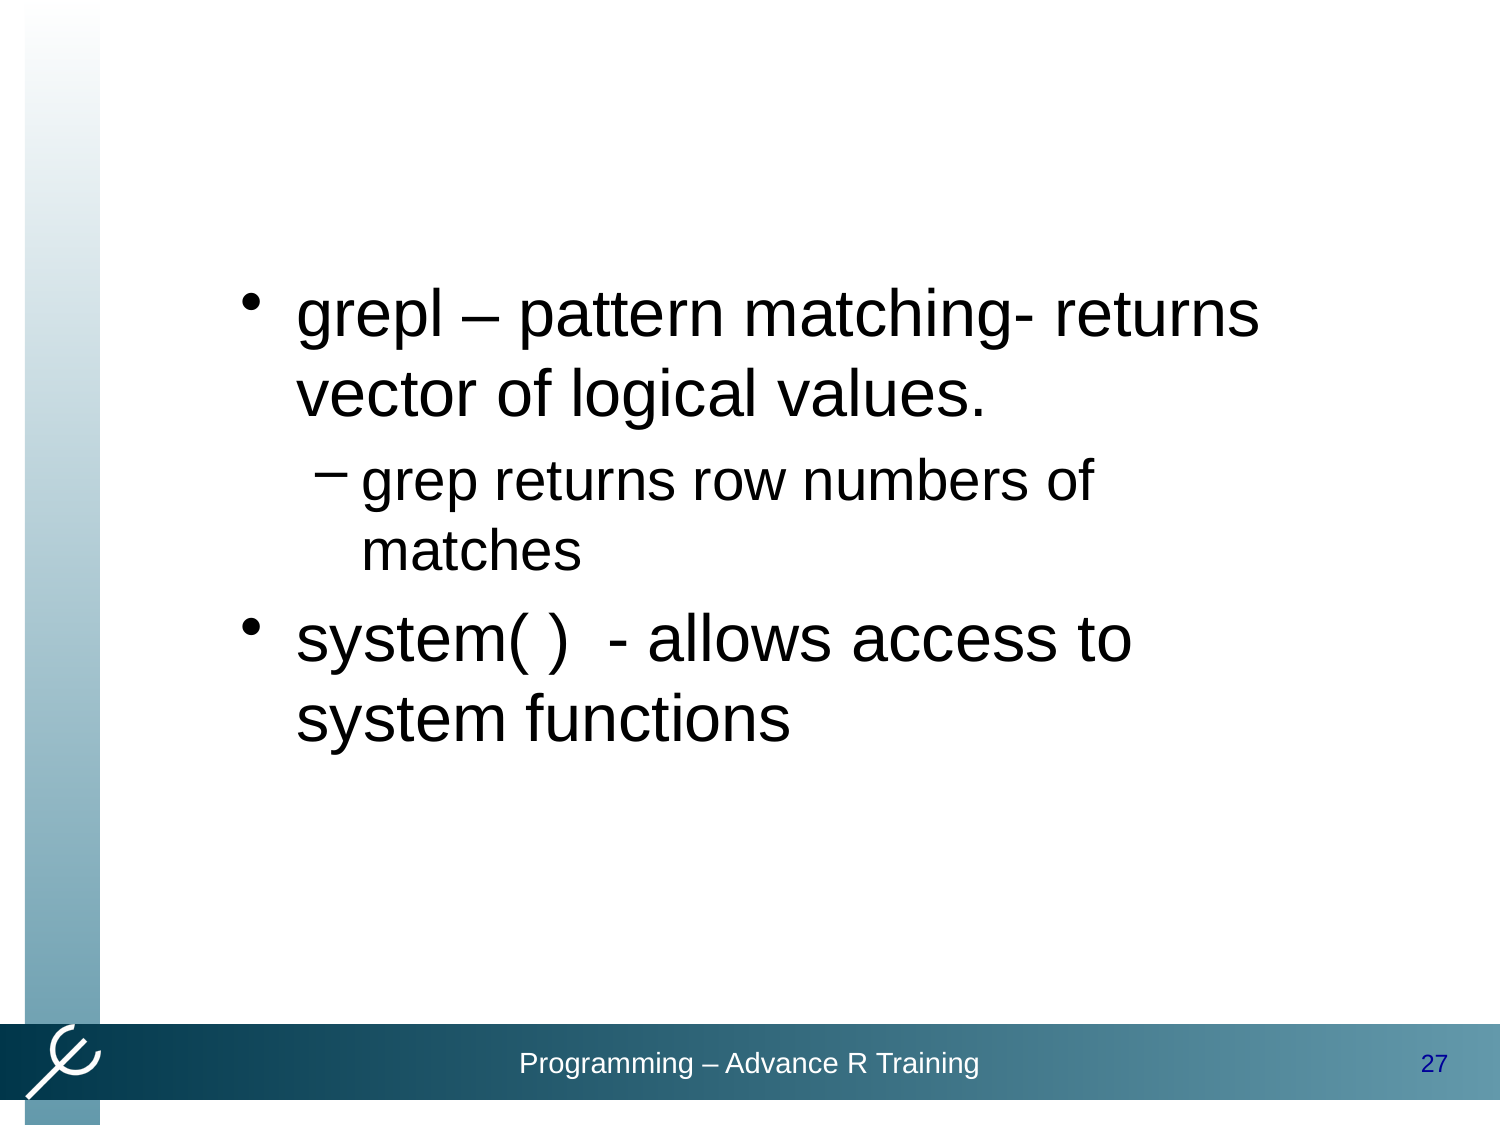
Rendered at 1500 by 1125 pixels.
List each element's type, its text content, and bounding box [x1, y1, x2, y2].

list grepl – pattern matching- returns vector of logical values. grep returns row numbers of matches system( ) - allows access to system functions [225, 262, 1338, 975]
picture [27, 1024, 101, 1100]
